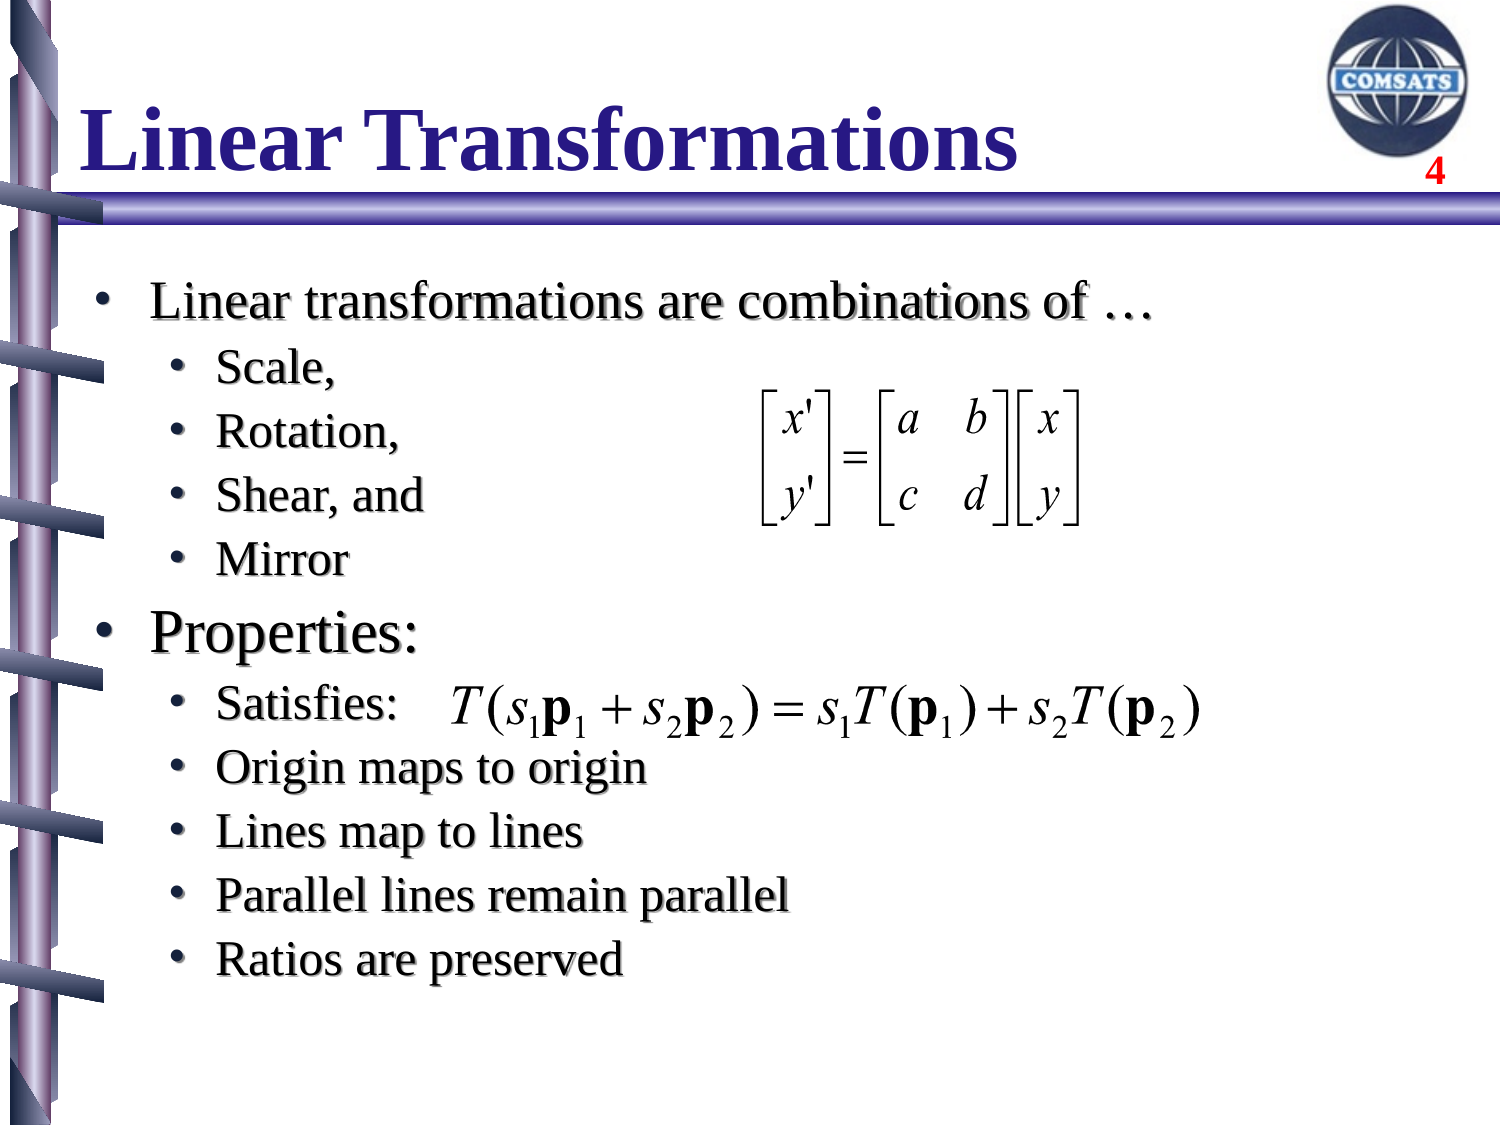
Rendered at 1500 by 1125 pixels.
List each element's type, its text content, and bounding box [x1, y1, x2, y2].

title Linear Transformations [64, 20, 1286, 196]
picture [754, 380, 1089, 534]
list Linear transformations are combinations of … Scale, Rotation, Shear, and Mirror Properties: Satisfies: Origin maps to origin Lines map to lines Parallel lines remain parallel Ratios are preserved [78, 264, 1484, 1050]
picture [1317, 1, 1478, 161]
picture [442, 667, 1212, 747]
